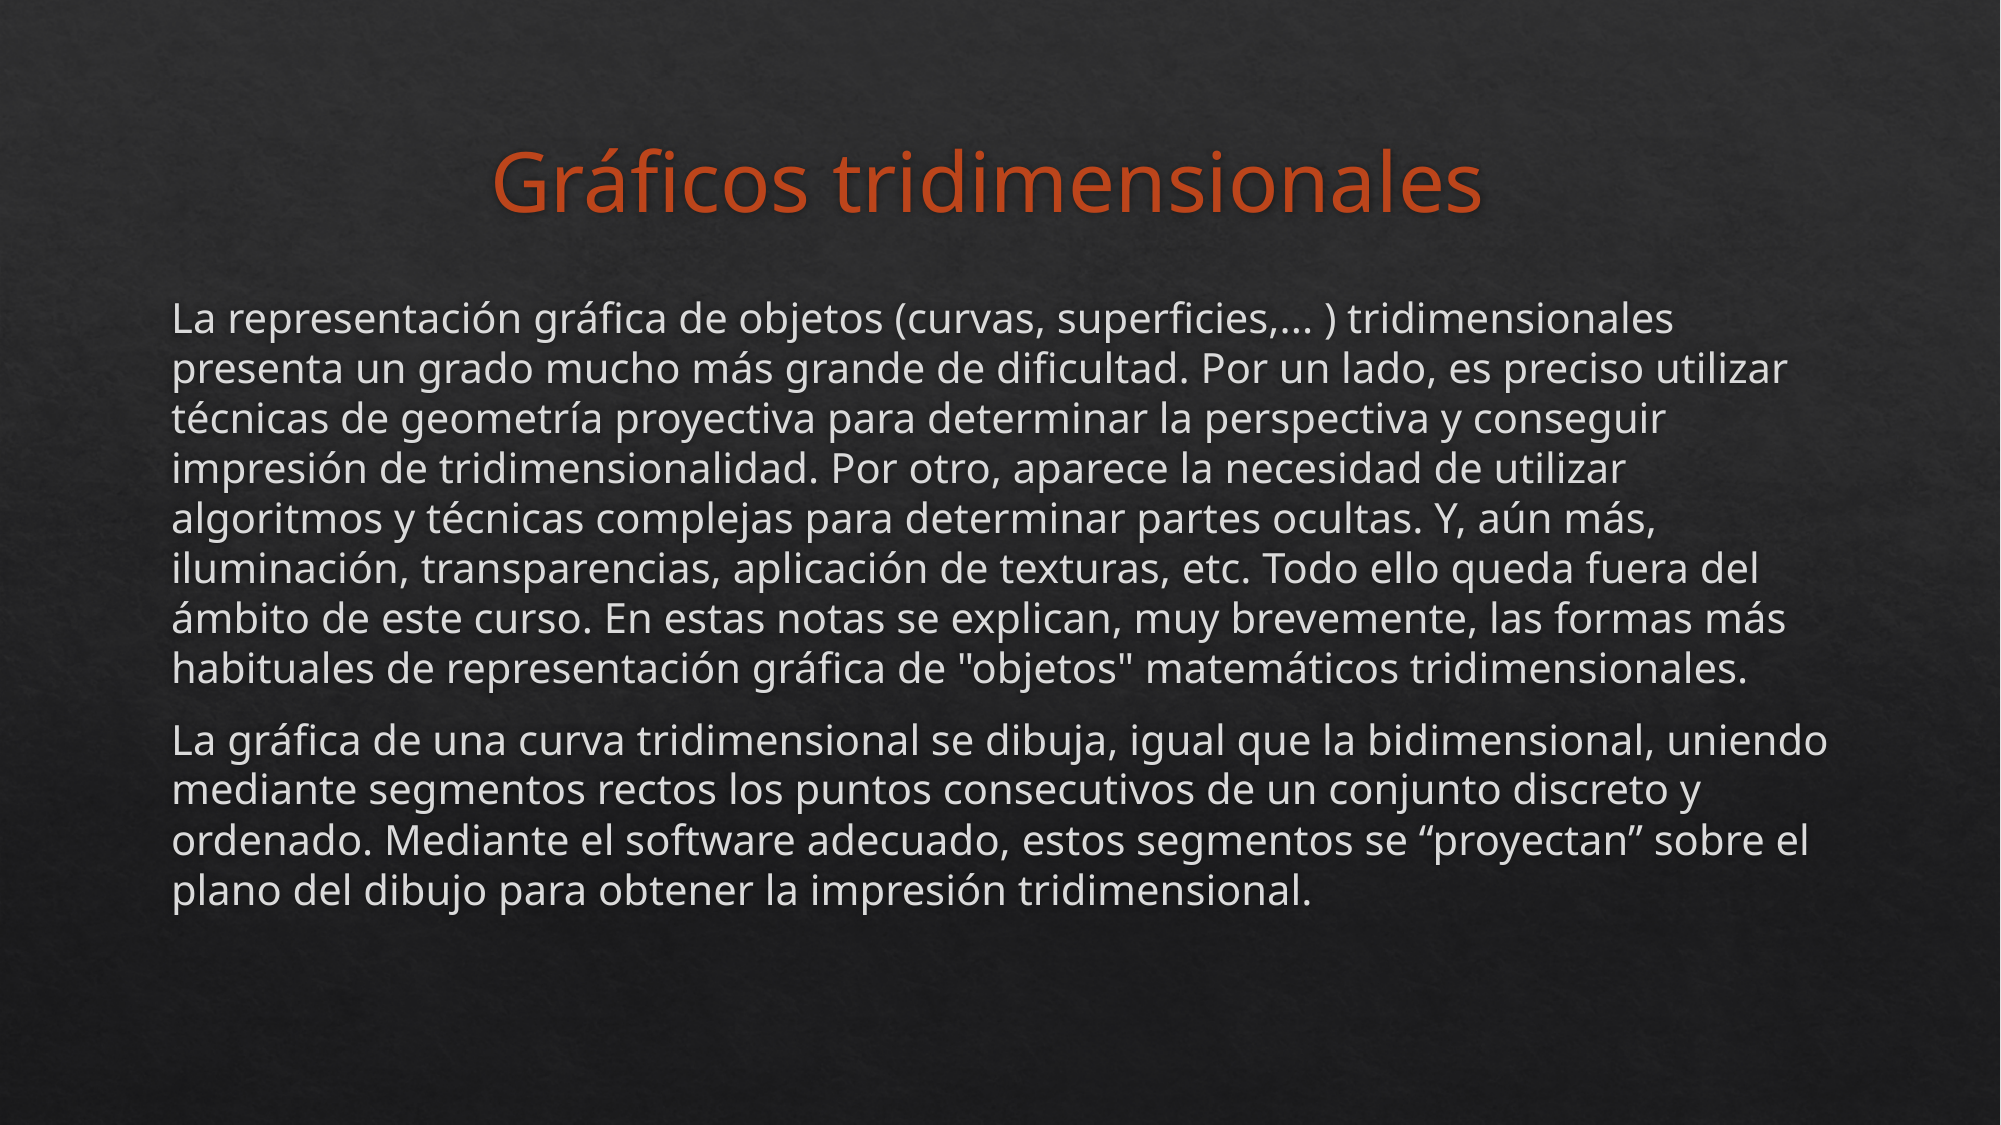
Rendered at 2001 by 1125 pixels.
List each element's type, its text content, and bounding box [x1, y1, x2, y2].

title Gráficos tridimensionales [149, 99, 1849, 260]
list La representación gráfica de objetos (curvas, superficies,... ) tridimensionales presenta un grado mucho más grande de dificultad. Por un lado, es preciso utilizar técnicas de geometría proyectiva para determinar la perspectiva y conseguir impresión de tridimensionalidad. Por otro, aparece la necesidad de utilizar algoritmos y técnicas complejas para determinar partes ocultas. Y, aún más, iluminación, transparencias, aplicación de texturas, etc. Todo ello queda fuera del ámbito de este curso. En estas notas se explican, muy brevemente, las formas más habituales de representación gráfica de "objetos" matemáticos tridimensionales. La gráfica de una curva tridimensional se dibuja, igual que la bidimensional, uniendo mediante segmentos rectos los puntos consecutivos de un conjunto discreto y ordenado. Mediante el software adecuado, estos segmentos se “proyectan” sobre el plano del dibujo para obtener la impresión tridimensional. [149, 284, 1849, 950]
